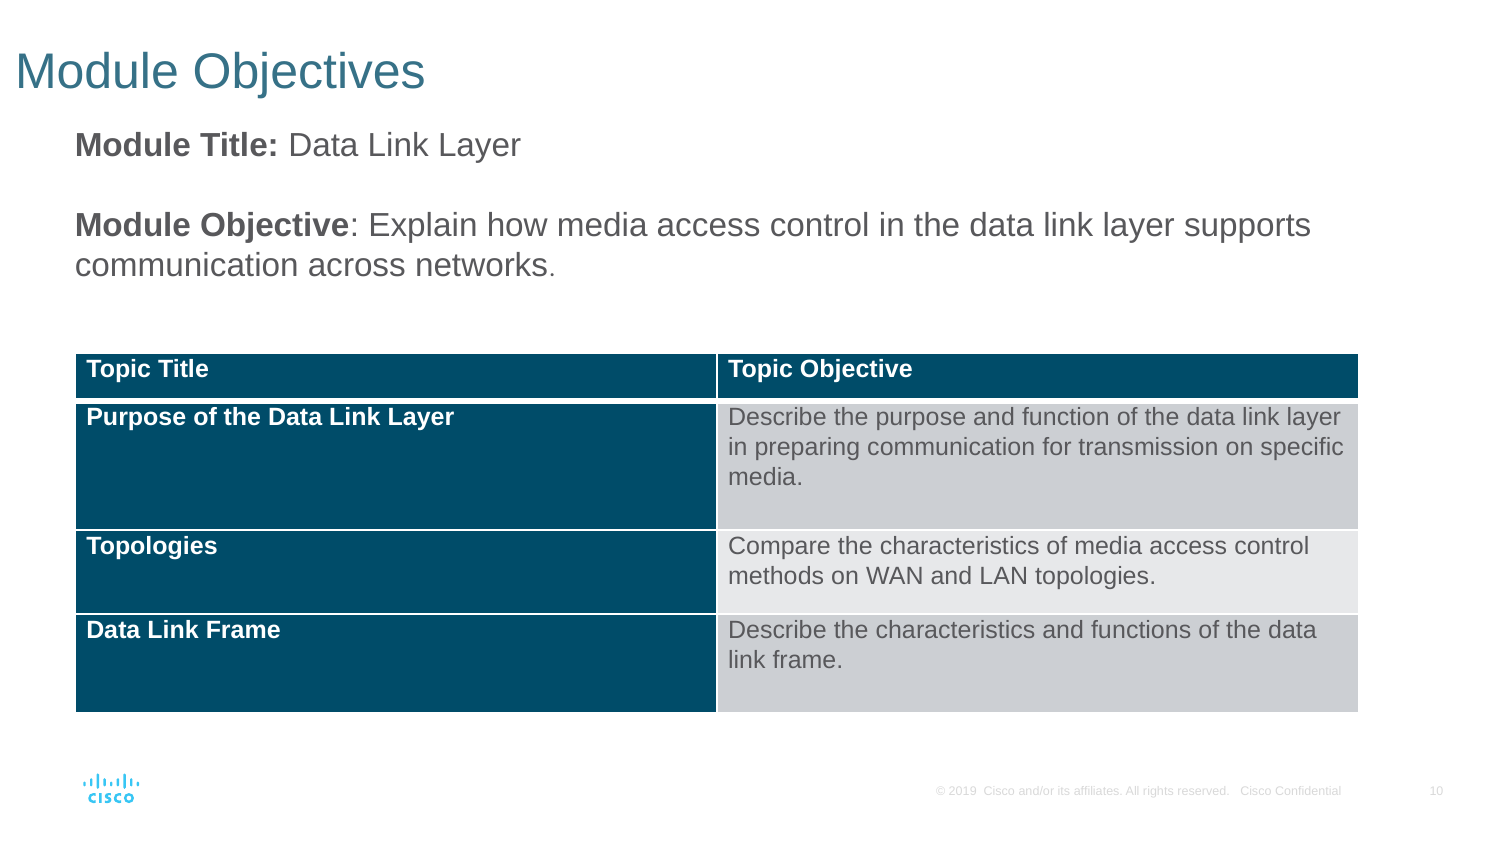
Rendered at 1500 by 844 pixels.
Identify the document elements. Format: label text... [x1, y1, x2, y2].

table_cell Topologies [76, 531, 716, 613]
table_cell Data Link Frame [76, 615, 716, 712]
table_cell Purpose of the Data Link Layer [76, 404, 716, 529]
title Module Objectives [0, 6, 1500, 131]
text_box Module Title: Data Link Layer Module Objective: Explain how media access control in the data link layer supports communication across networks. [59, 115, 1375, 336]
table_cell Describe the purpose and function of the data link layer in preparing communication for transmission on specific media. [718, 404, 1358, 529]
table_cell Describe the characteristics and functions of the data link frame. [718, 615, 1358, 712]
table_cell Compare the characteristics of media access control methods on WAN and LAN topologies. [718, 531, 1358, 613]
table_header Topic Title [76, 354, 716, 398]
table_header Topic Objective [718, 354, 1358, 398]
